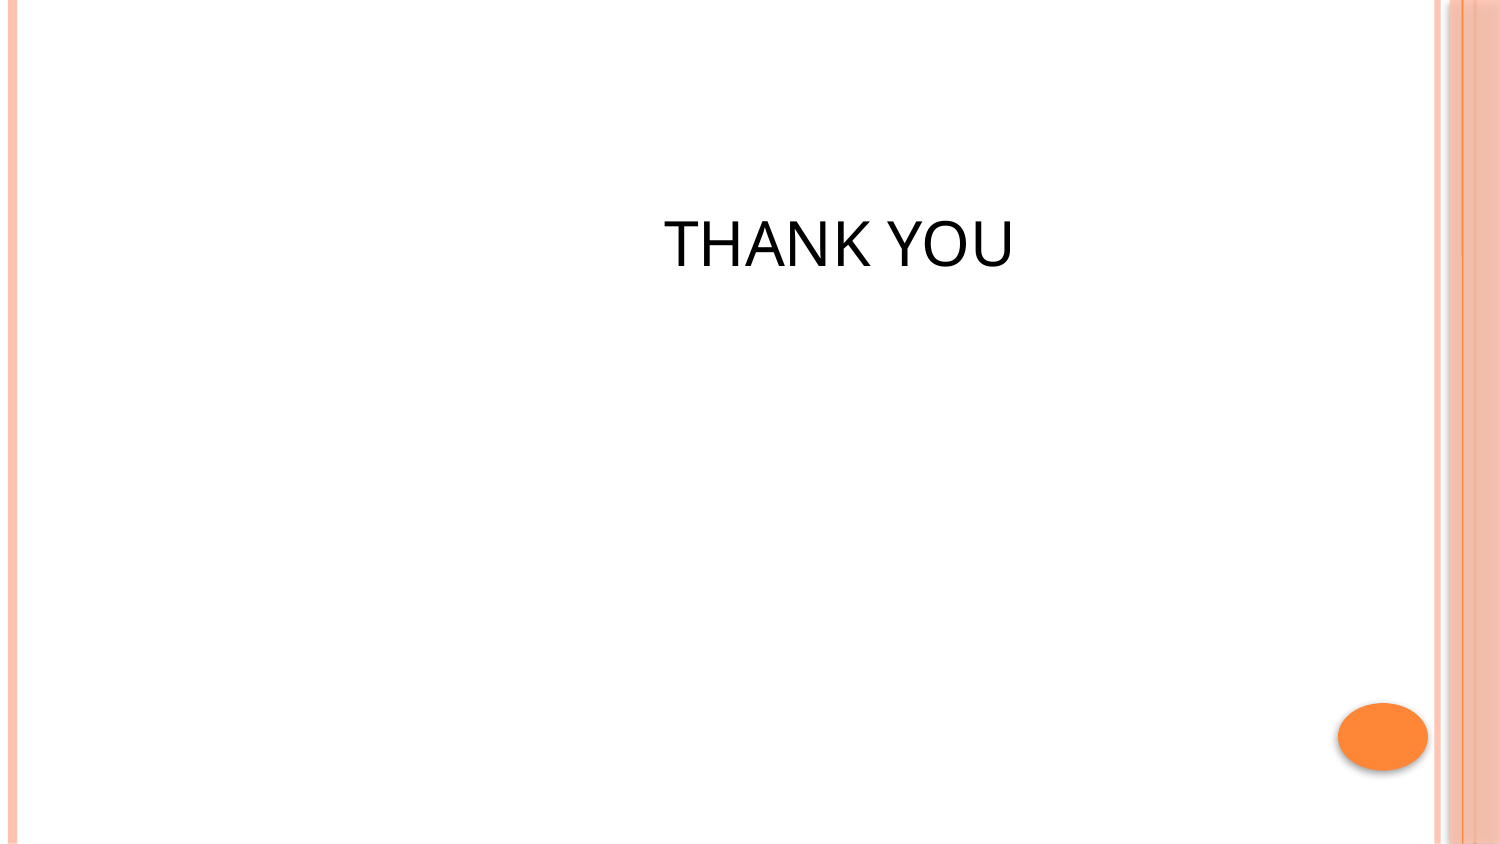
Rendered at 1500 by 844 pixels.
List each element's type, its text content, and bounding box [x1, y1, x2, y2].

list THANK YOU [51, 189, 1449, 750]
